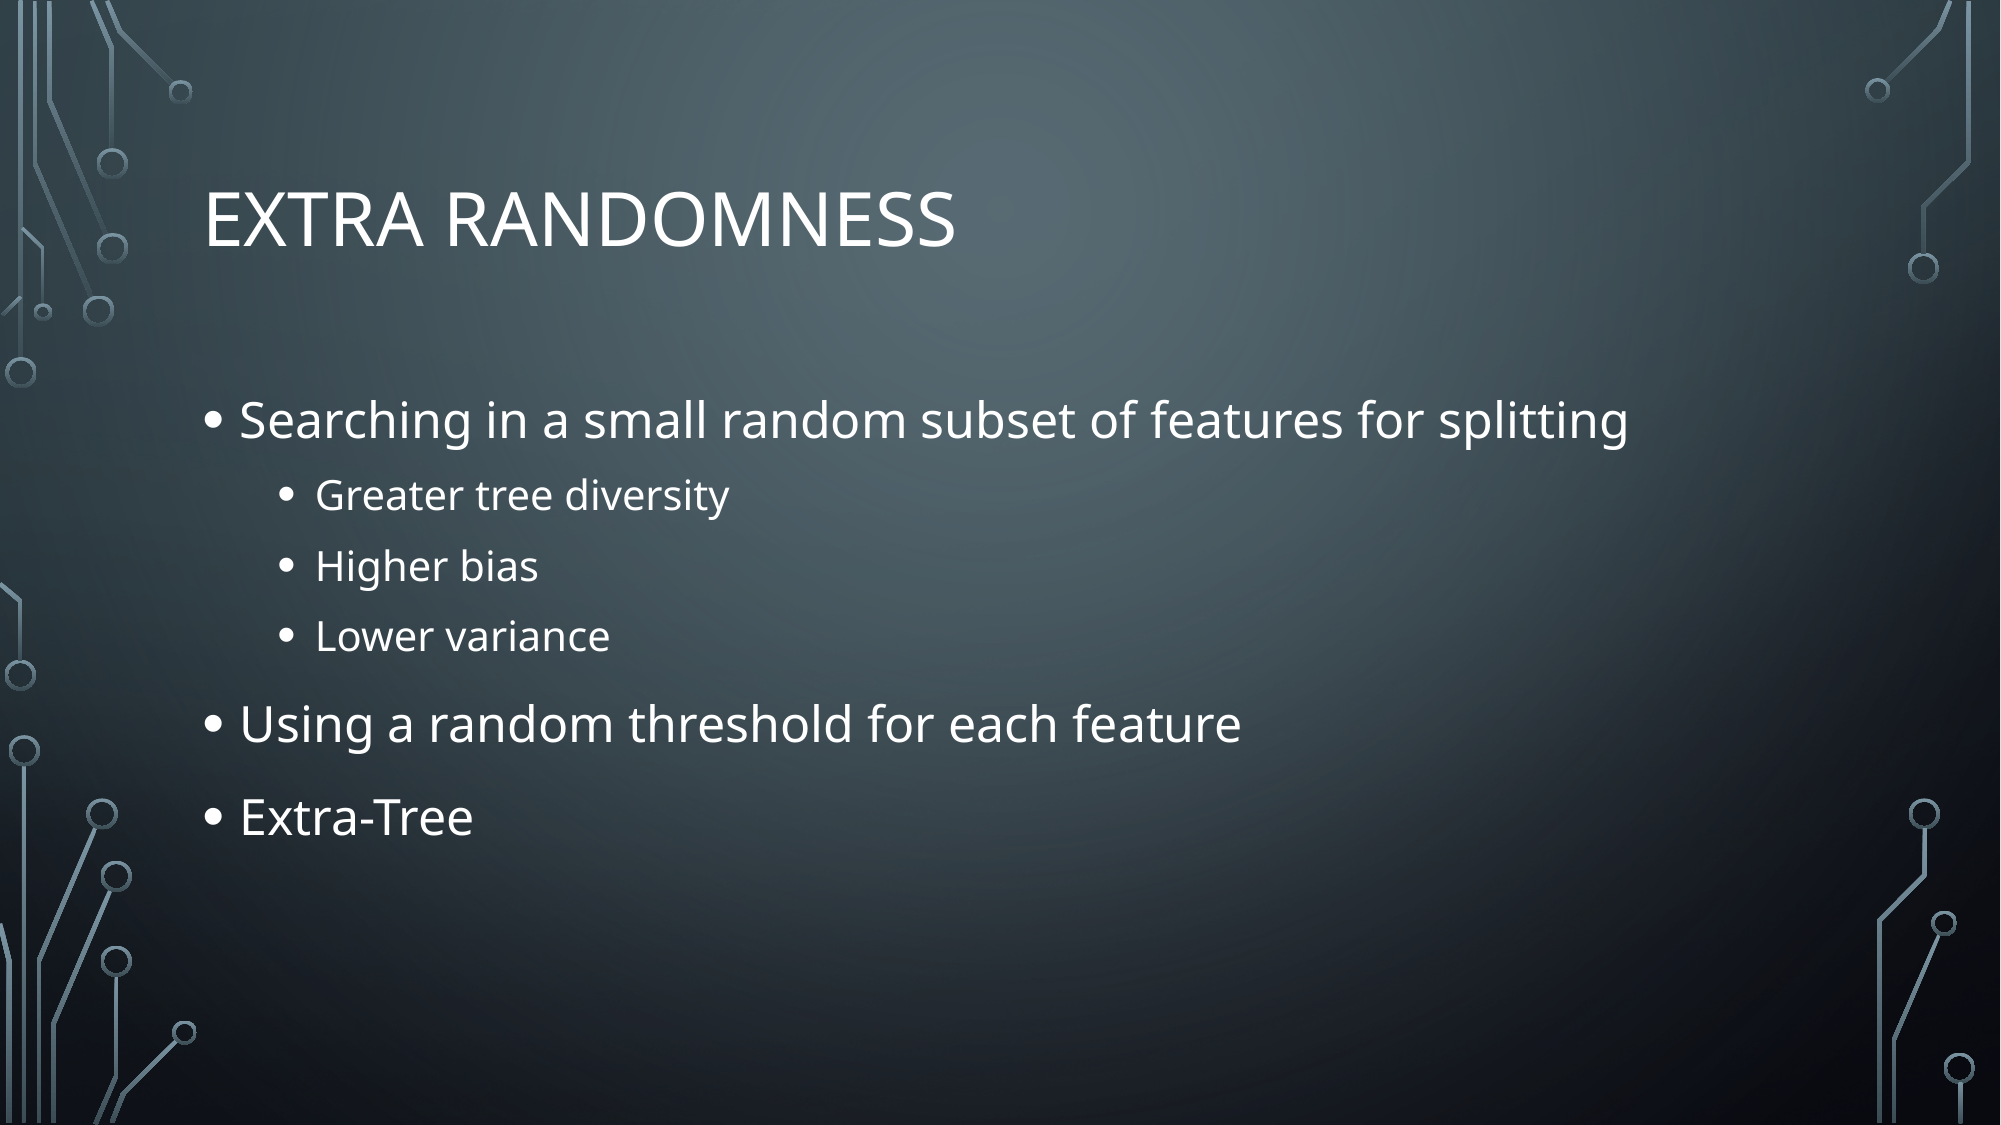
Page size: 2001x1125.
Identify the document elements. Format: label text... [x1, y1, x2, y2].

title Extra randomness [187, 101, 1813, 344]
list Searching in a small random subset of features for splitting Greater tree diversity Higher bias Lower variance Using a random threshold for each feature Extra-Tree [187, 369, 1813, 950]
